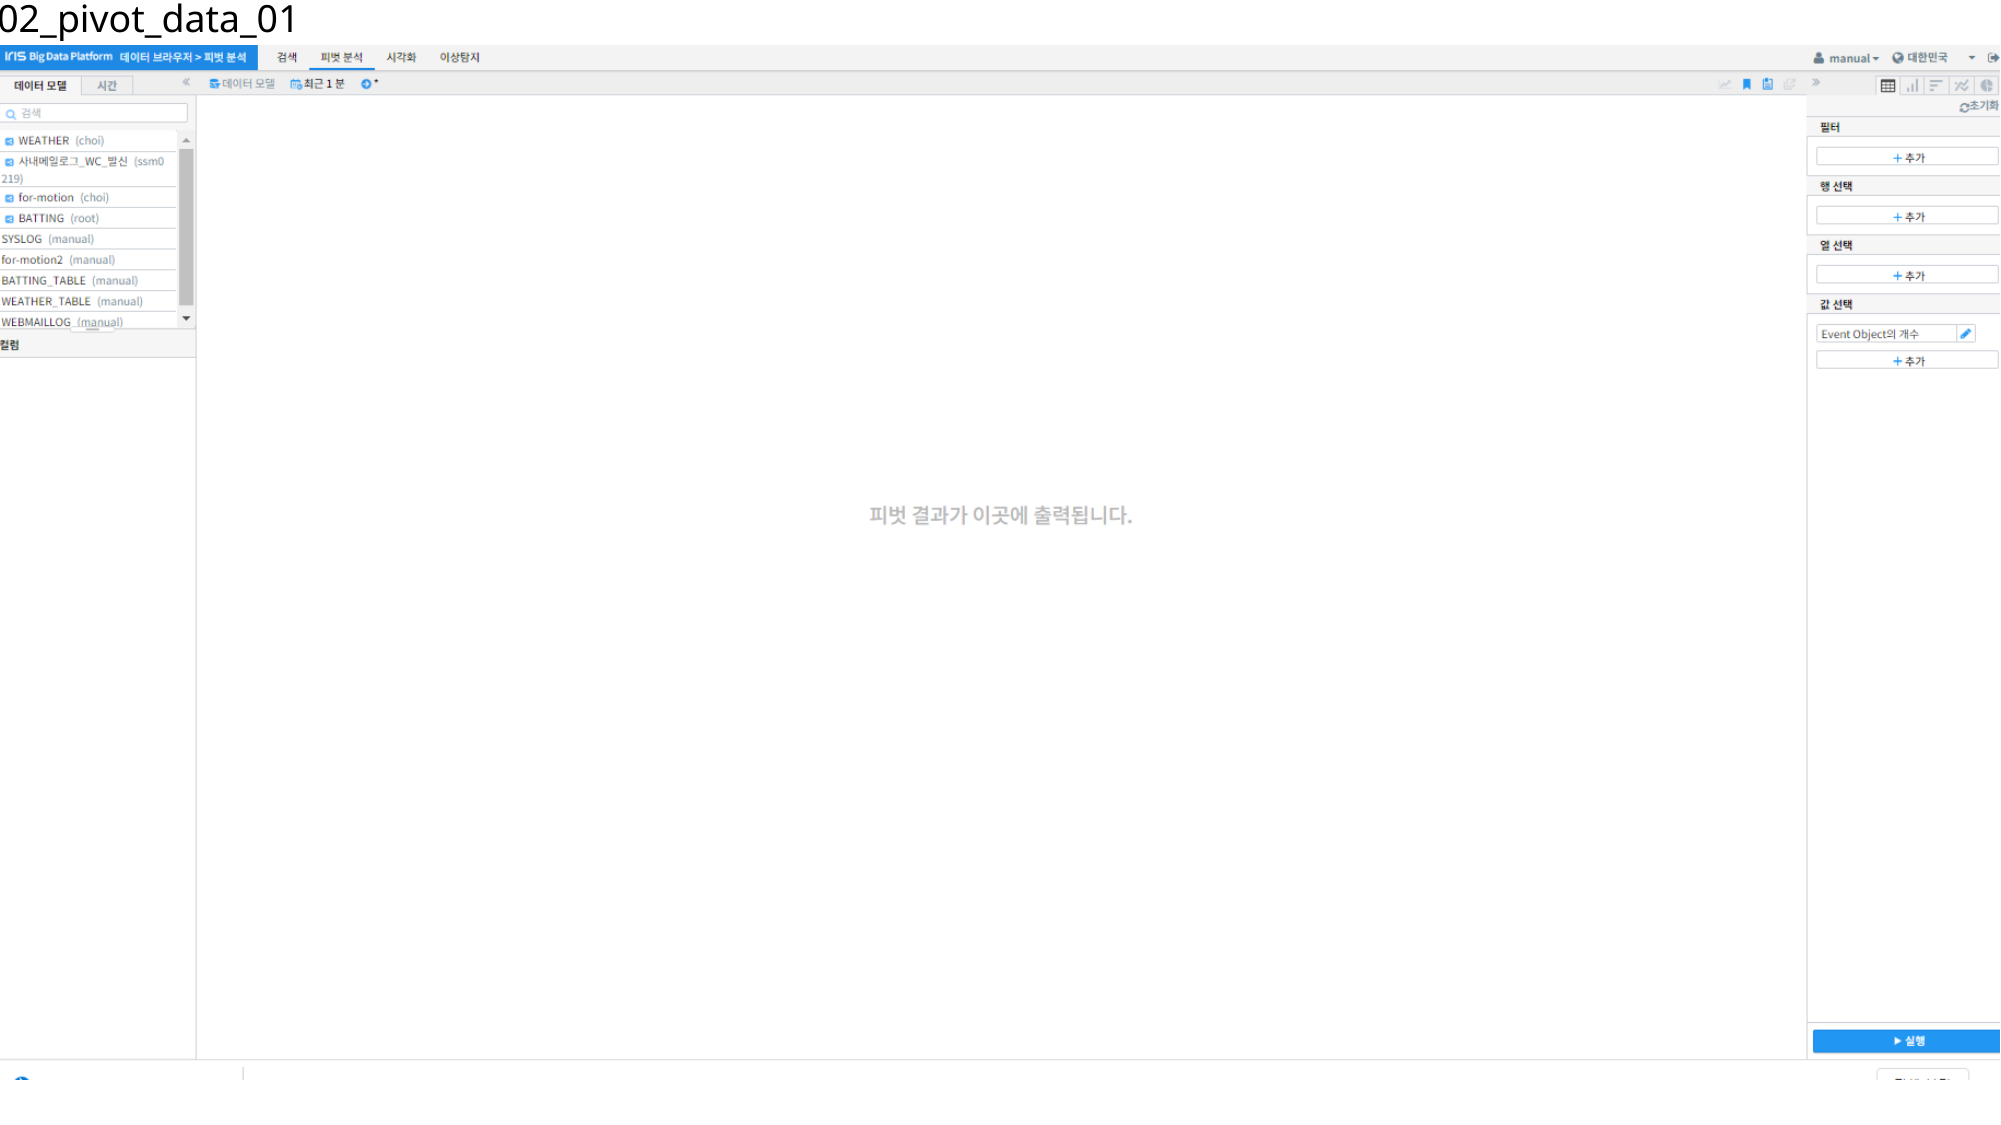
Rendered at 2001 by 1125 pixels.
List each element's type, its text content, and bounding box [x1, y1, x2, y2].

text_box 02_pivot_data_01 [0, 0, 374, 45]
picture [0, 45, 2000, 1080]
